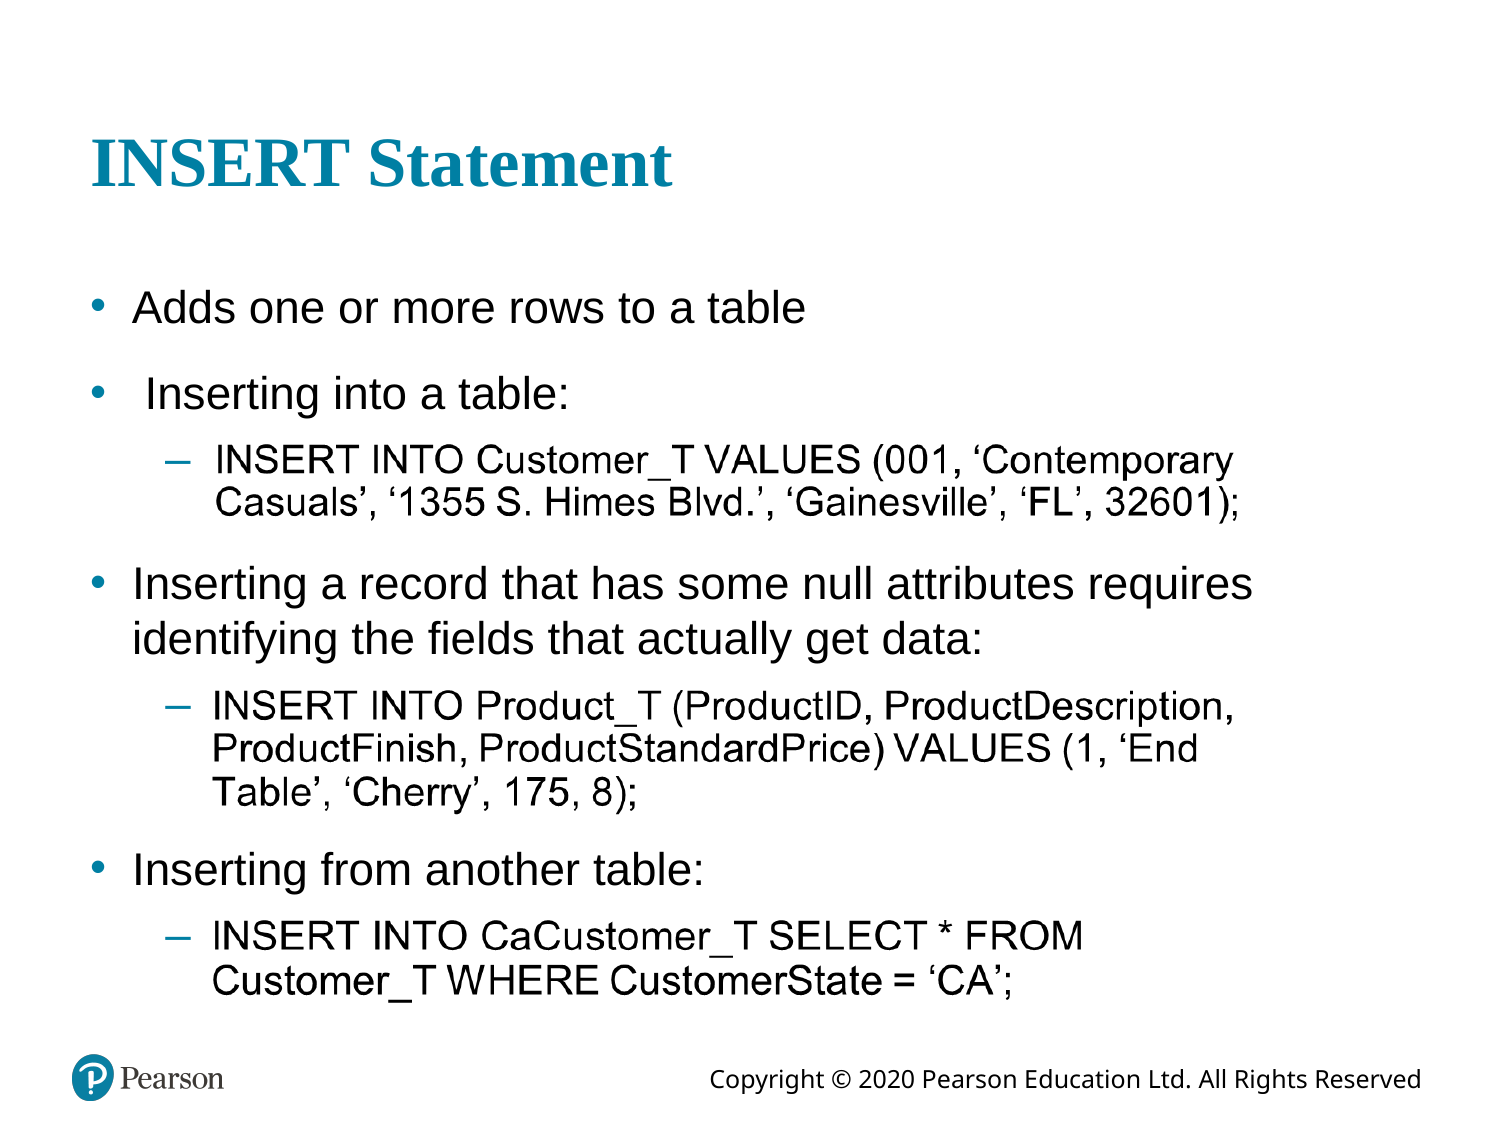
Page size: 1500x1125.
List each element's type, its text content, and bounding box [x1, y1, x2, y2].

picture [209, 682, 1248, 818]
picture [212, 431, 1267, 530]
picture [208, 909, 1113, 1010]
list Inserting from another table: , [75, 824, 1426, 1024]
list Inserting a record that has some null attributes requires identifying the fields that actually get data: , [75, 538, 1425, 818]
picture [72, 1054, 88, 1070]
title INSERT Statement [75, 35, 1425, 216]
list Adds one or more rows to a table Inserting into a table: , [75, 262, 1425, 529]
picture [98, 1054, 224, 1101]
picture [80, 1063, 106, 1088]
picture [72, 1087, 83, 1101]
